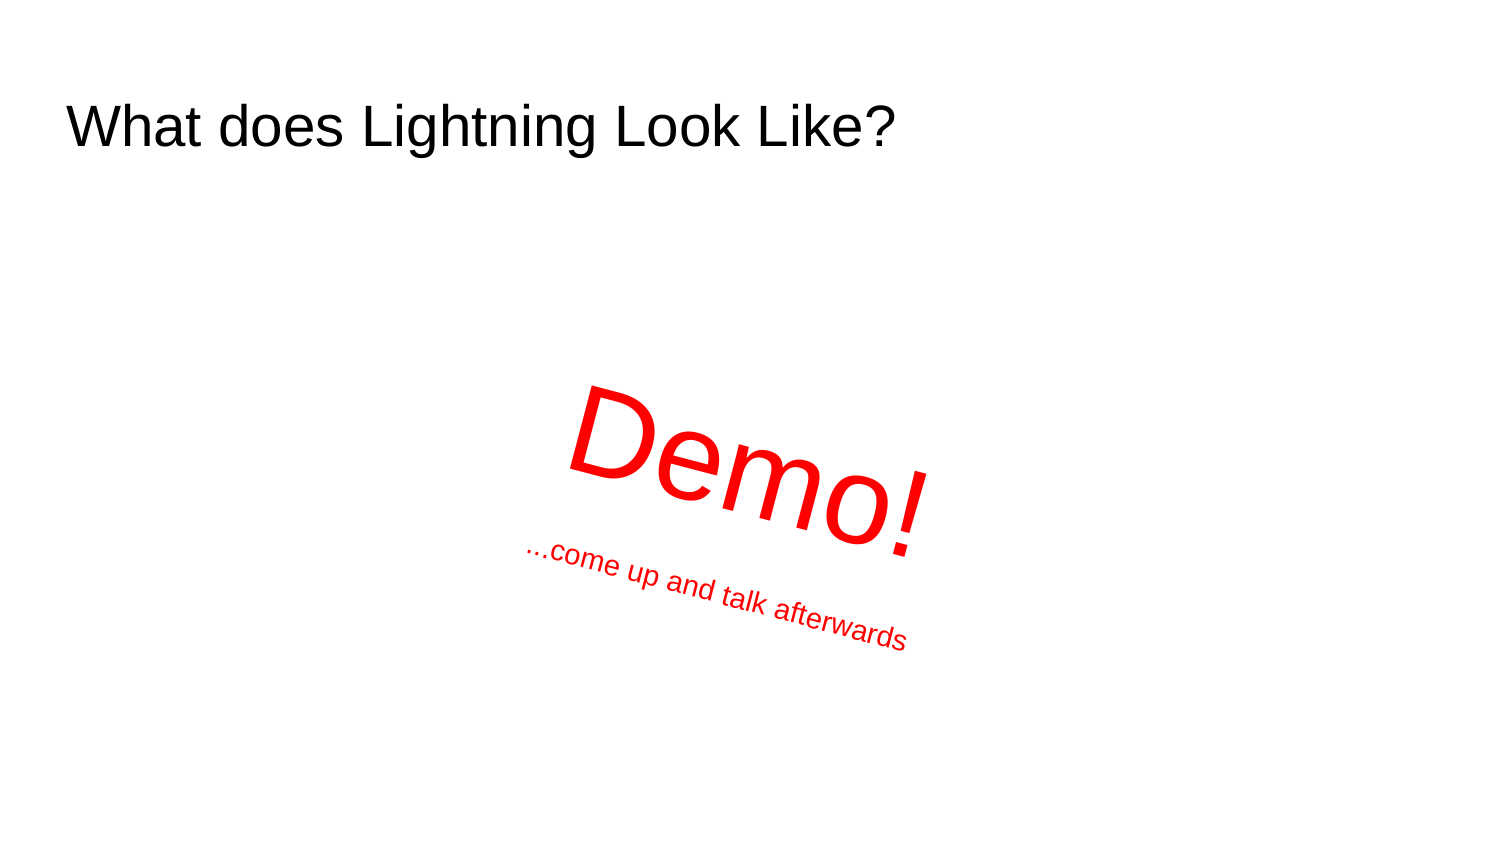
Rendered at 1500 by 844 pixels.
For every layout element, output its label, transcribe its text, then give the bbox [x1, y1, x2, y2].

title What does Lightning Look Like? [346, 72, 1449, 167]
title What does Lightning Look Like? [51, 72, 131, 167]
list Demo! ...come up and talk afterwards [2, 20, 1498, 844]
